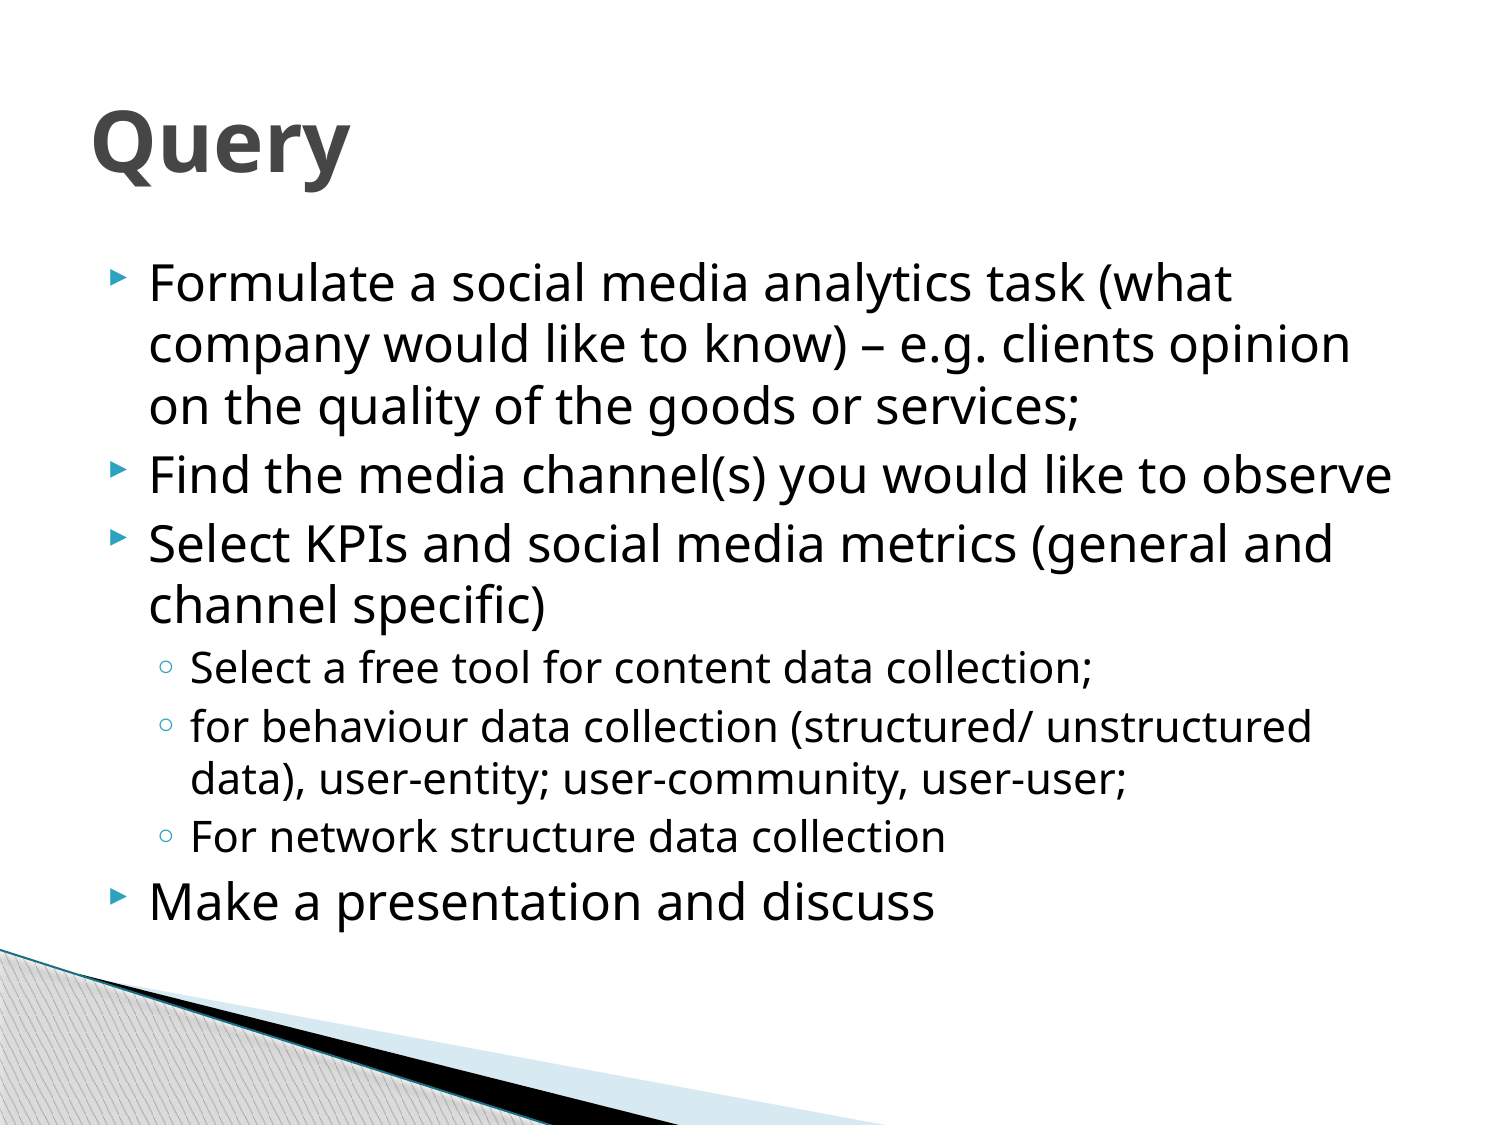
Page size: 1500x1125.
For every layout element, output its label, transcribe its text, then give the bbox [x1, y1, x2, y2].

list Formulate a social media analytics task (what company would like to know) – e.g. clients opinion on the quality of the goods or services; Find the media channel(s) you would like to observe Select KPIs and social media metrics (general and channel specific) Select a free tool for content data collection; for behaviour data collection (structured/ unstructured data), user-entity; user-community, user-user; For network structure data collection Make a presentation and discuss [75, 243, 1425, 986]
title Query [75, 45, 1425, 233]
